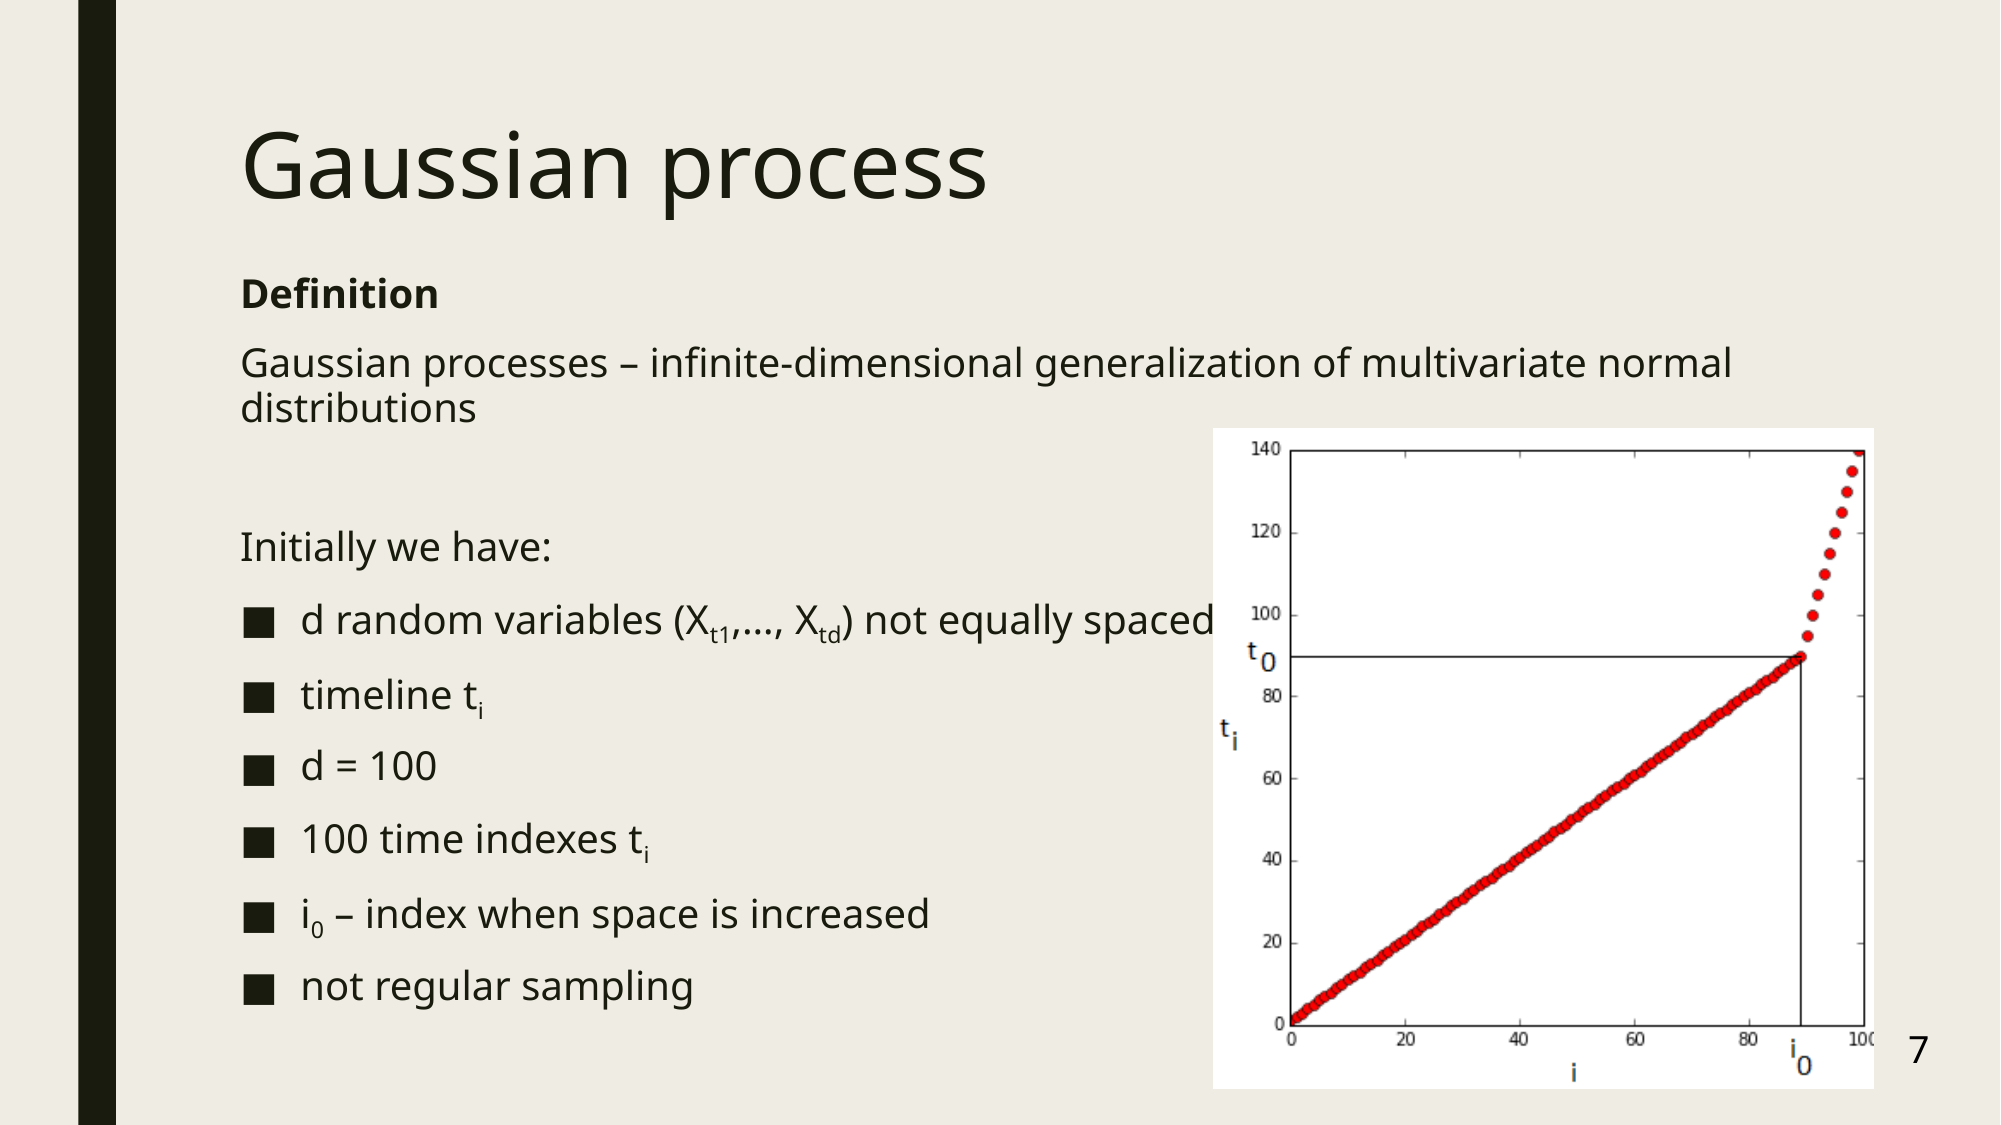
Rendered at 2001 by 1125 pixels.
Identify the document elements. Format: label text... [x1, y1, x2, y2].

title Gaussian process [225, 112, 1800, 265]
text_box 7 [1893, 1018, 2000, 1124]
picture [1213, 428, 1874, 1089]
list Definition Gaussian processes – infinite-dimensional generalization of multivariate normal distributions Initially we have: d random variables (Xt1,…, Xtd) not equally spaced timeline ti d = 100 100 time indexes ti i0 – index when space is increased not regular sampling [225, 265, 1891, 1021]
